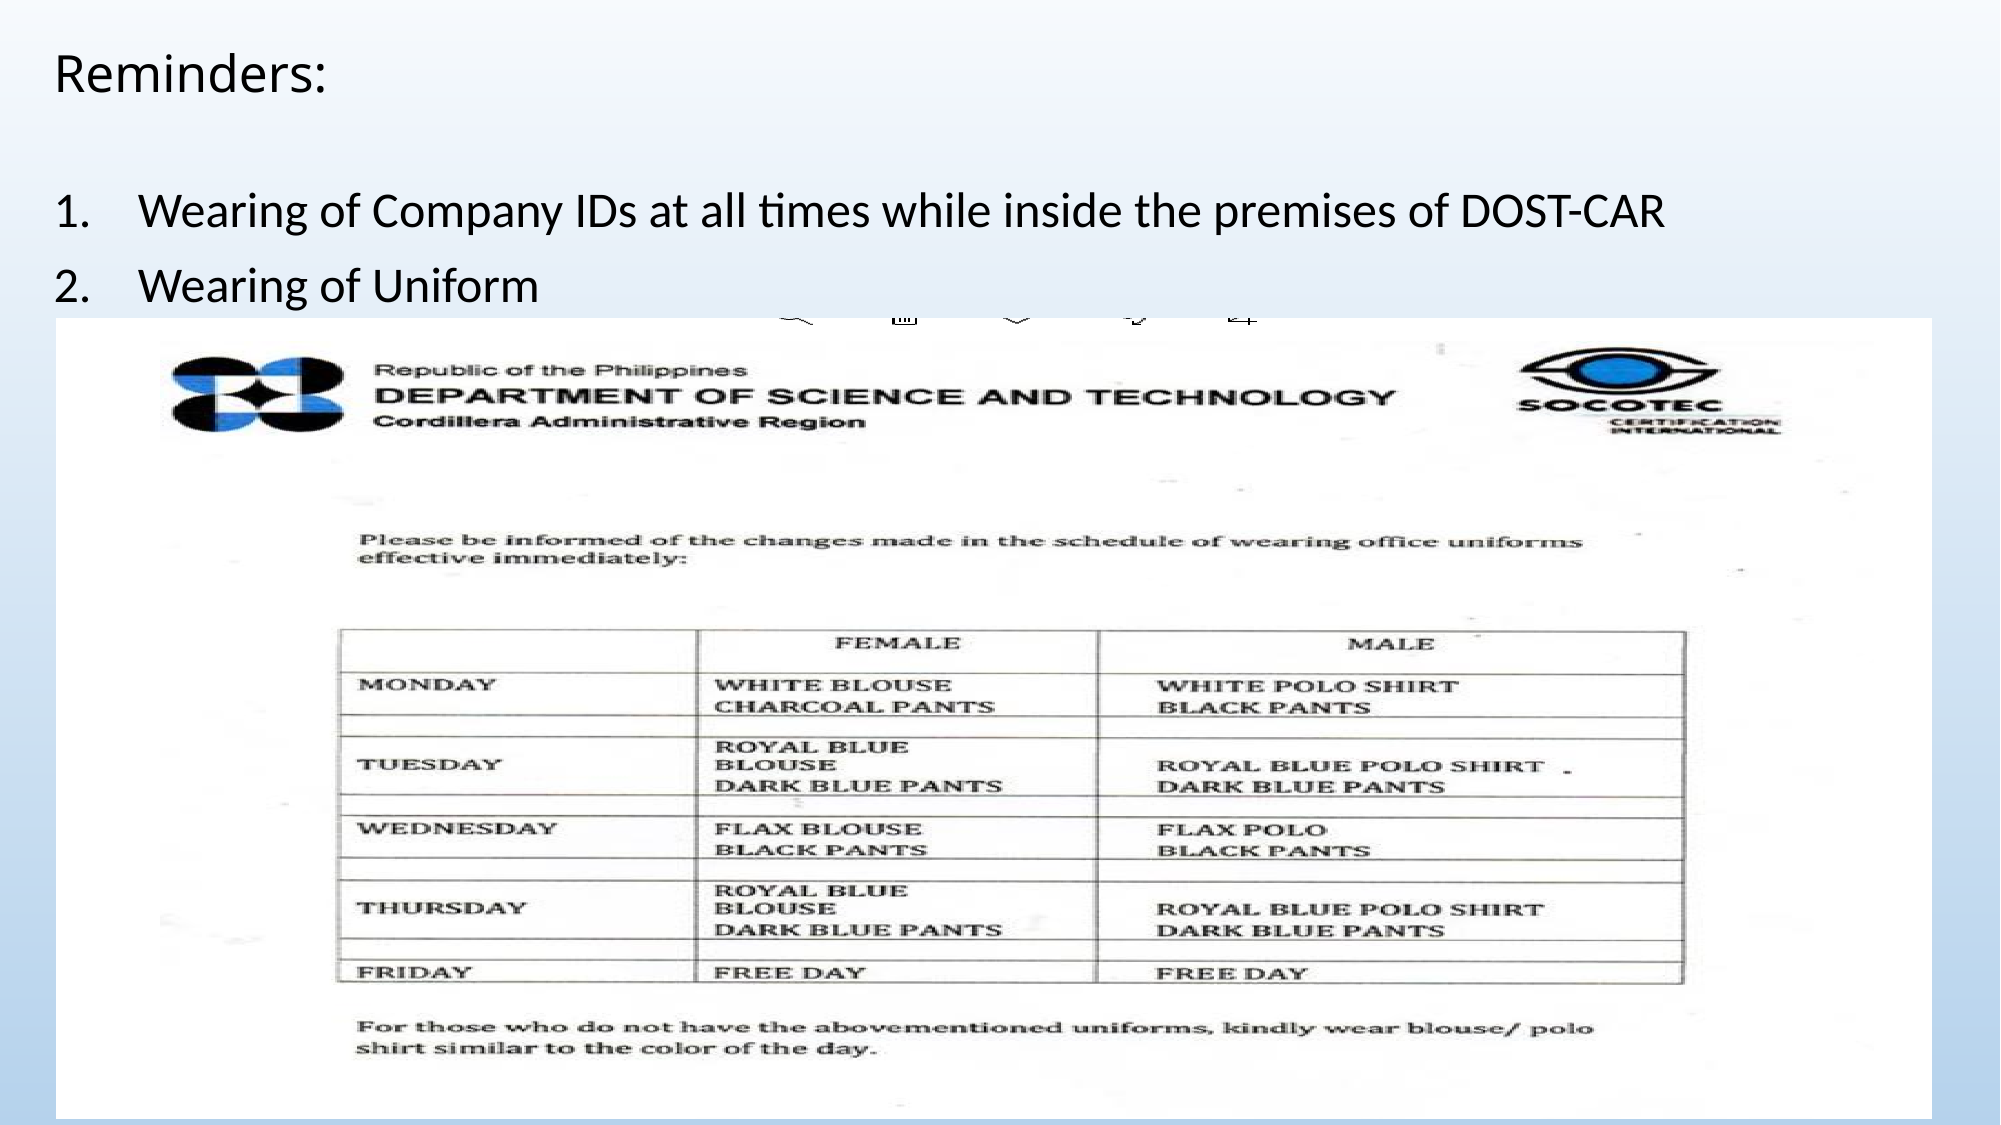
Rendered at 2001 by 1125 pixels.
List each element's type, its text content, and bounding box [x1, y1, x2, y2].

picture [56, 318, 1932, 1119]
title Reminders: [38, 0, 1863, 157]
list Wearing of Company IDs at all times while inside the premises of DOST-CAR Wearing of Uniform [38, 177, 1964, 1098]
